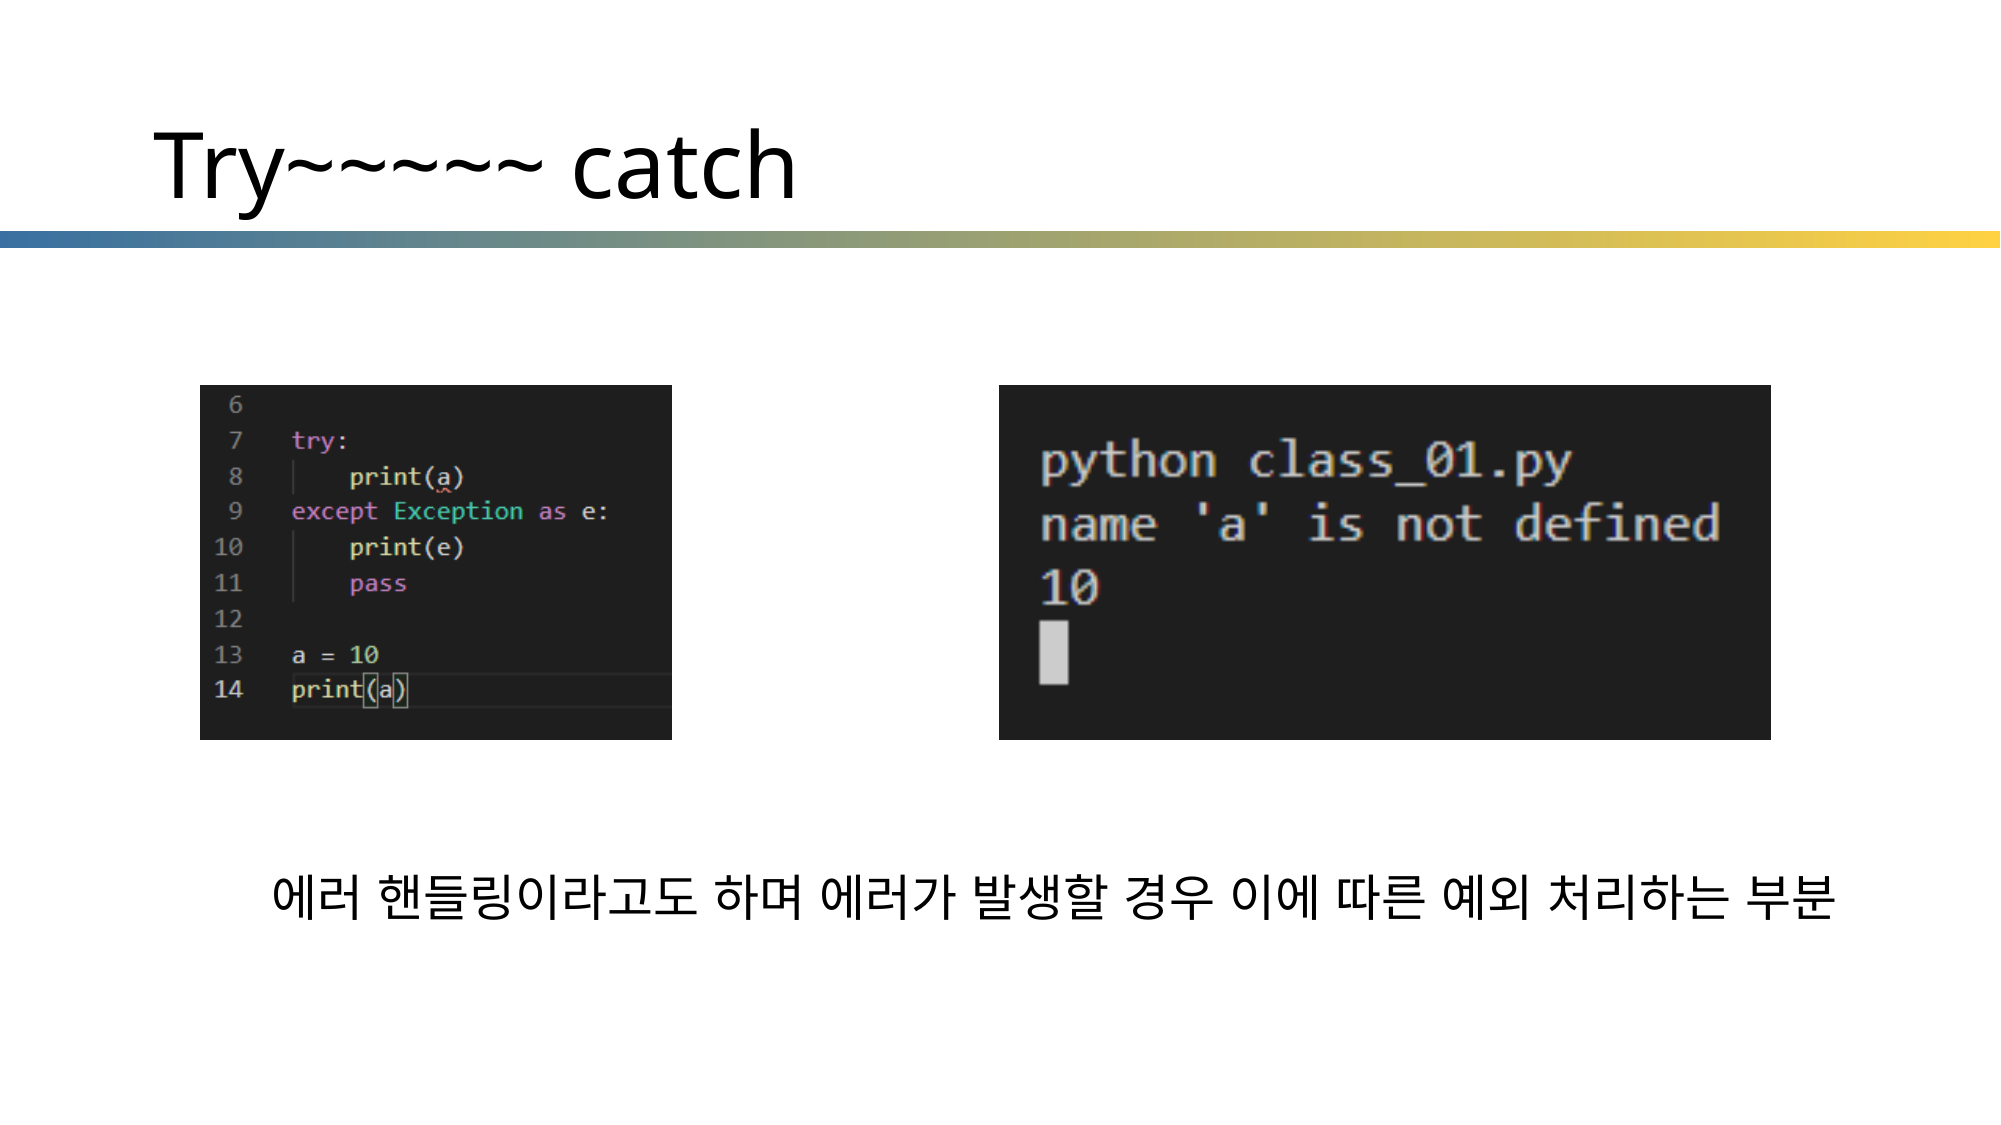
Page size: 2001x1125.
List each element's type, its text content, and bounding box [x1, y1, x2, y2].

picture [999, 385, 1771, 740]
picture [200, 385, 672, 740]
title Try~~~~~ catch [138, 60, 1864, 278]
text_box 에러 핸들링이라고도 하며 에러가 발생할 경우 이에 따른 예외 처리하는 부분 [257, 858, 1853, 934]
